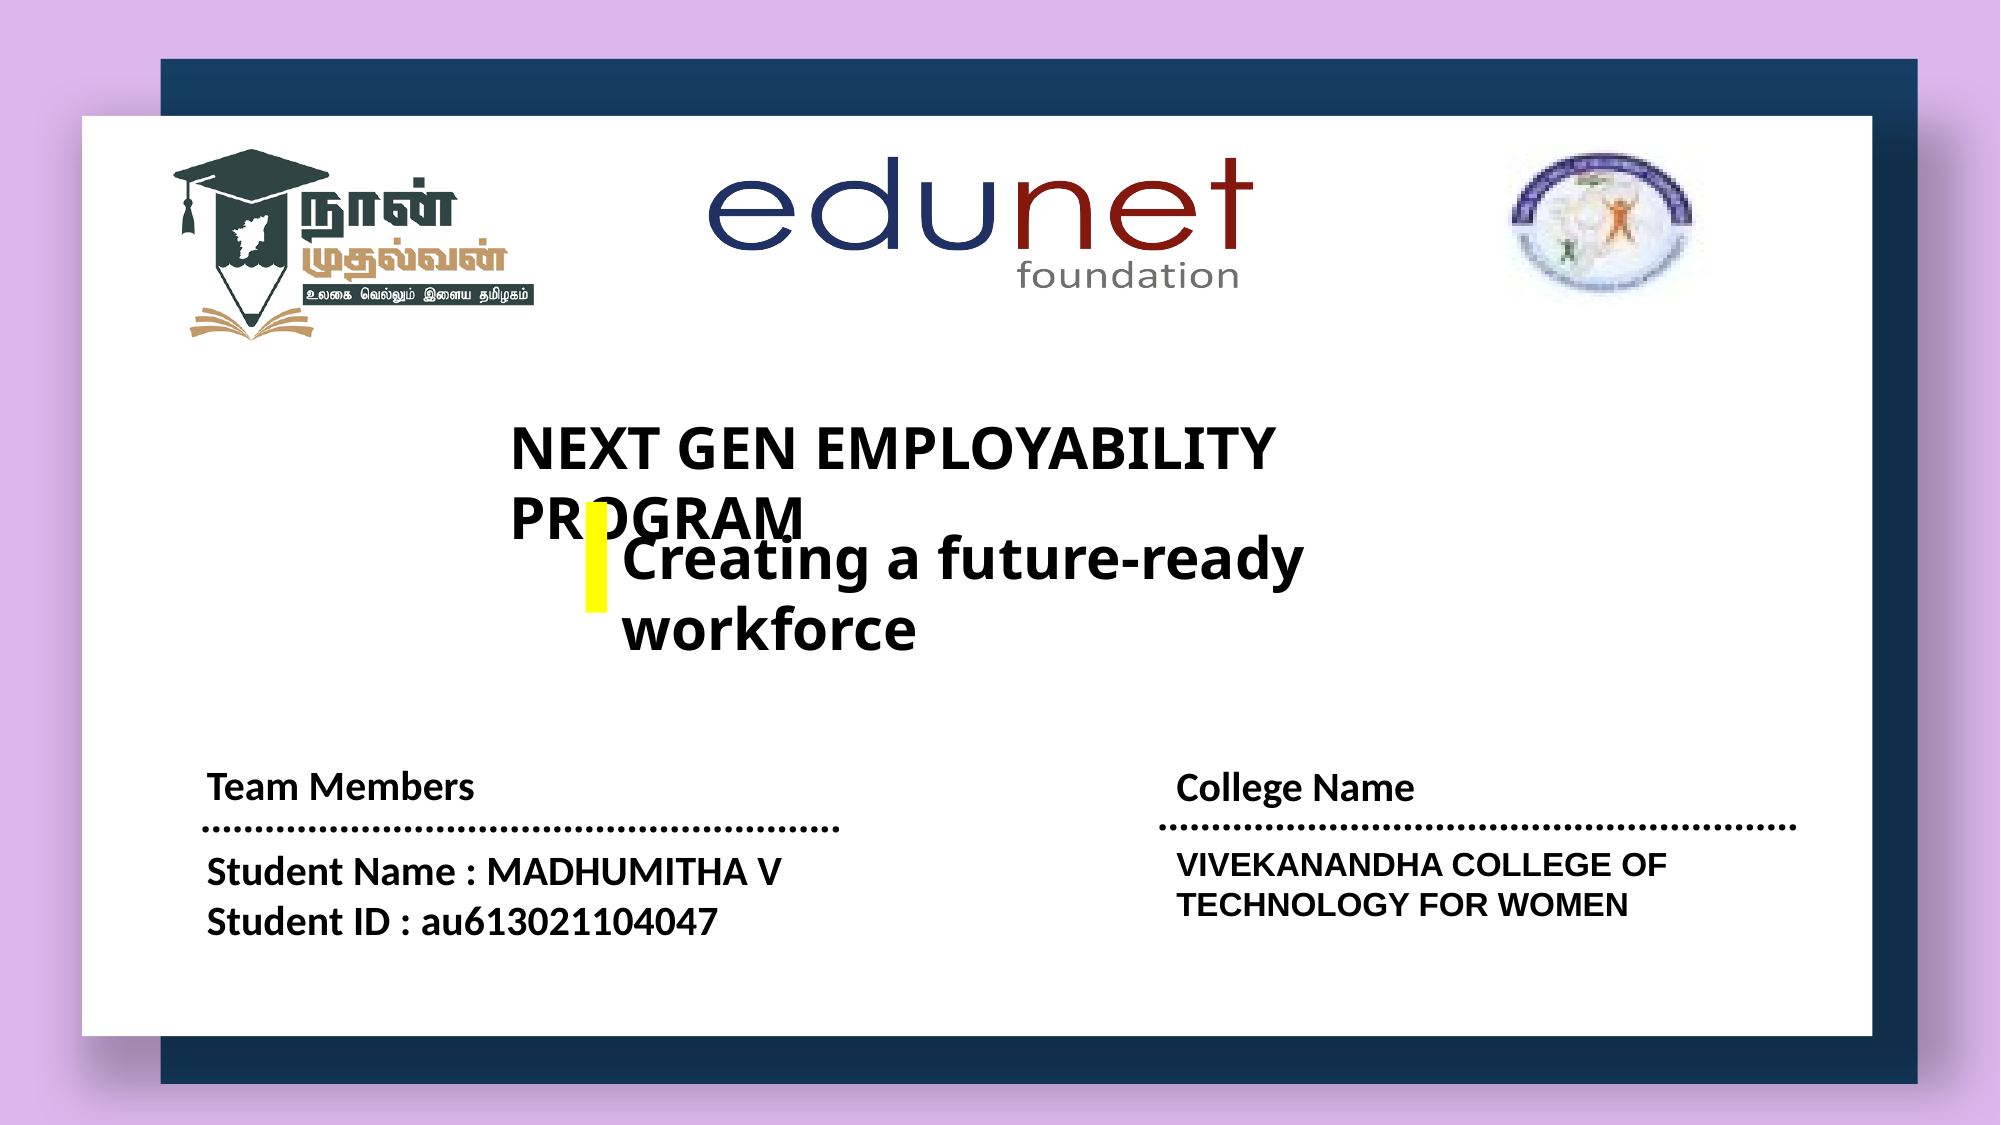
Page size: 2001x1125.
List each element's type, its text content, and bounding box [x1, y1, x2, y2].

text_box Team Members [192, 759, 1201, 816]
picture [1497, 143, 1714, 305]
text_box VIVEKANANDHA COLLEGE OF TECHNOLOGY FOR WOMEN [1161, 836, 1844, 931]
text_box [584, 500, 609, 614]
text_box [81, 114, 1874, 1038]
text_box College Name [1142, 760, 2000, 818]
picture [695, 151, 1259, 297]
text_box Creating a future-ready workforce [607, 514, 1540, 669]
text_box [159, 57, 1919, 93]
text_box NEXT GEN EMPLOYABILITY PROGRAM [494, 403, 1540, 559]
text_box ………………………………………............... [1142, 818, 1825, 846]
picture [160, 138, 540, 347]
text_box ………………………………………............... [185, 790, 868, 848]
text_box Student Name : MADHUMITHA V Student ID : au613021104047 [192, 836, 823, 951]
